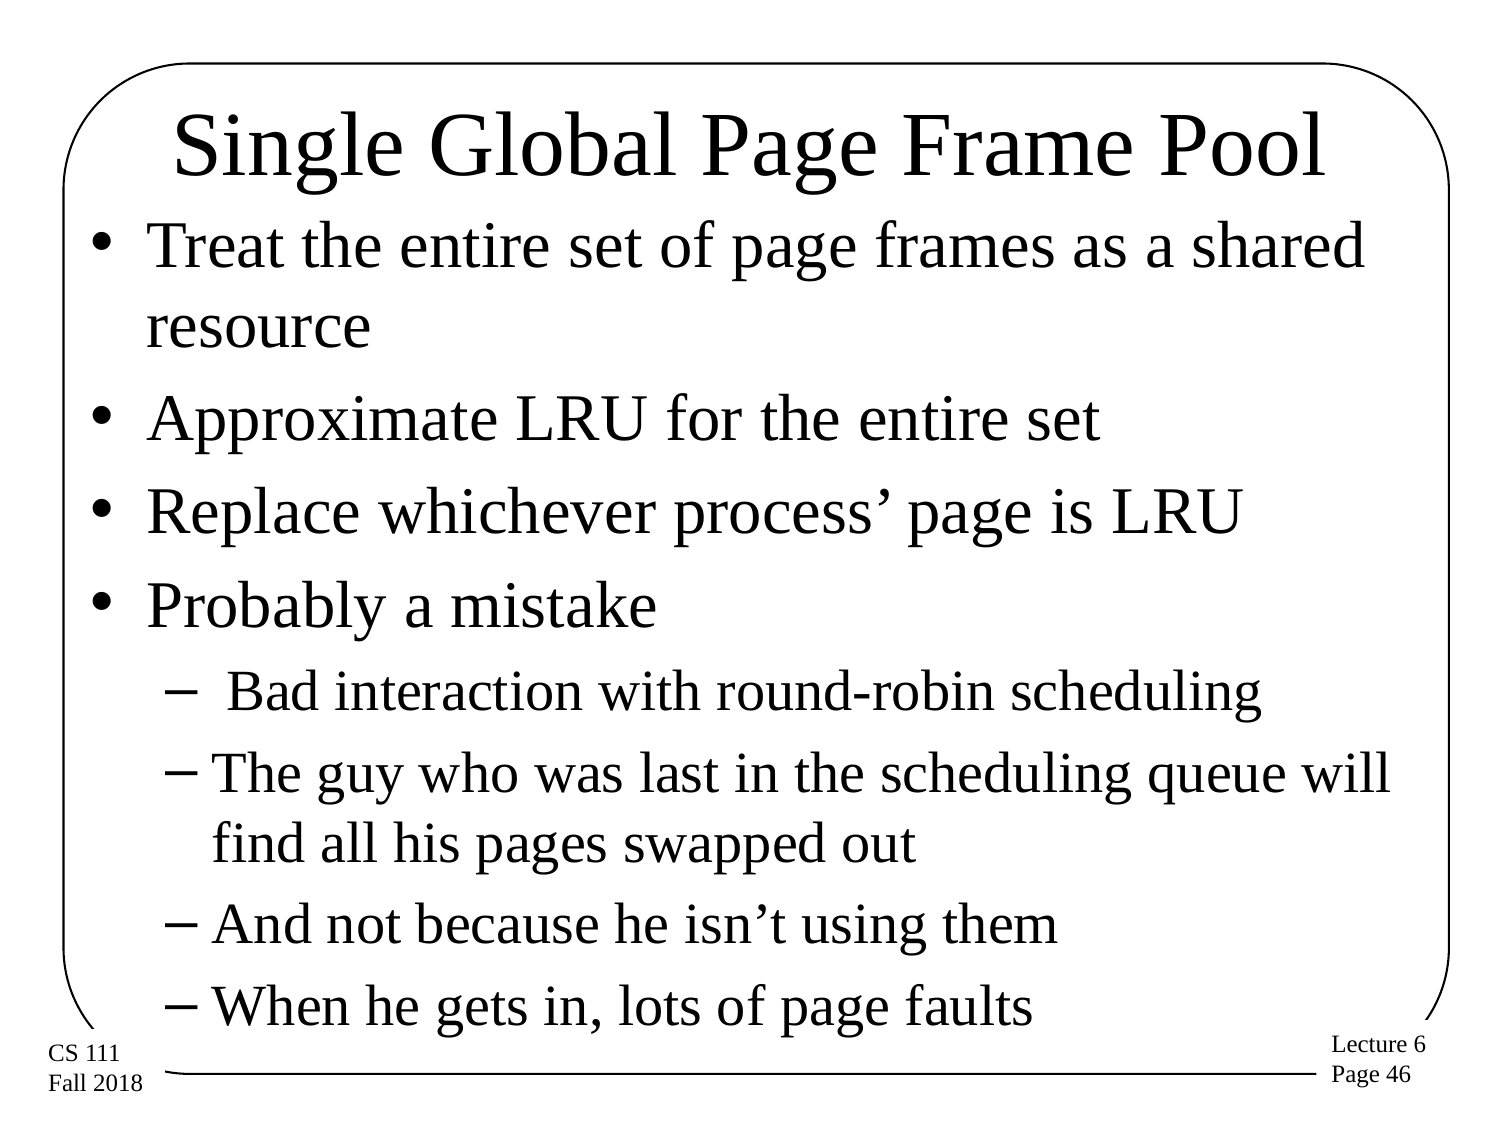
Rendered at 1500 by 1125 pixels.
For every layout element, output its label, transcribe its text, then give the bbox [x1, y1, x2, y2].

title Single Global Page Frame Pool [74, 44, 1426, 192]
list Treat the entire set of page frames as a shared resource Approximate LRU for the entire set Replace whichever process’ page is LRU Probably a mistake Bad interaction with round-robin scheduling The guy who was last in the scheduling queue will find all his pages swapped out And not because he isn’t using them When he gets in, lots of page faults [74, 192, 1426, 936]
